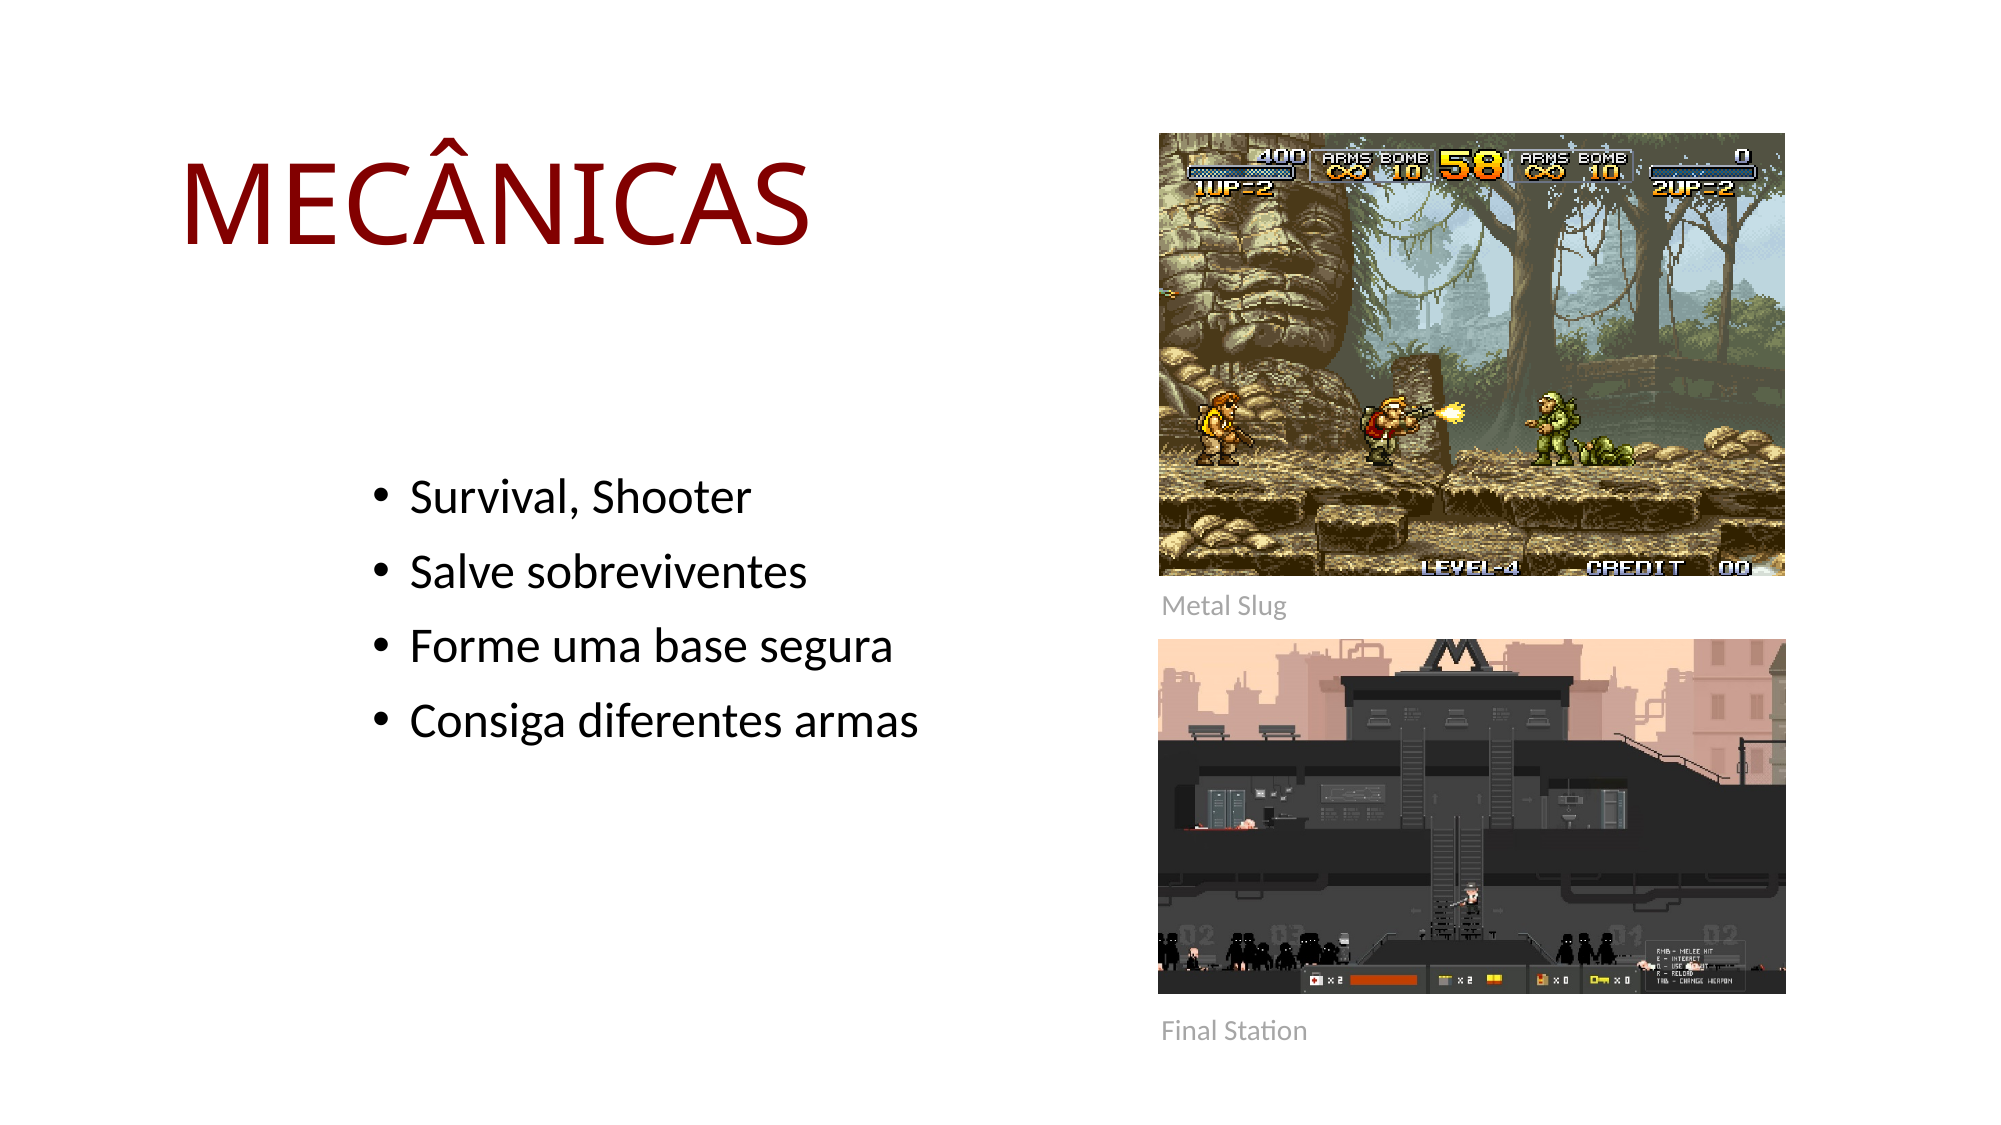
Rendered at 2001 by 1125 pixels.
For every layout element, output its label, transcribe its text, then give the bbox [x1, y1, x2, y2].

picture [1158, 639, 1786, 994]
text_box MECÂNICAS [162, 12, 1663, 404]
text_box Metal Slug [1146, 578, 1675, 629]
text_box Final Station [1146, 1004, 1783, 1054]
list Survival, Shooter Salve sobreviventes Forme uma base segura Consiga diferentes armas [357, 462, 1099, 772]
picture [1159, 133, 1785, 576]
